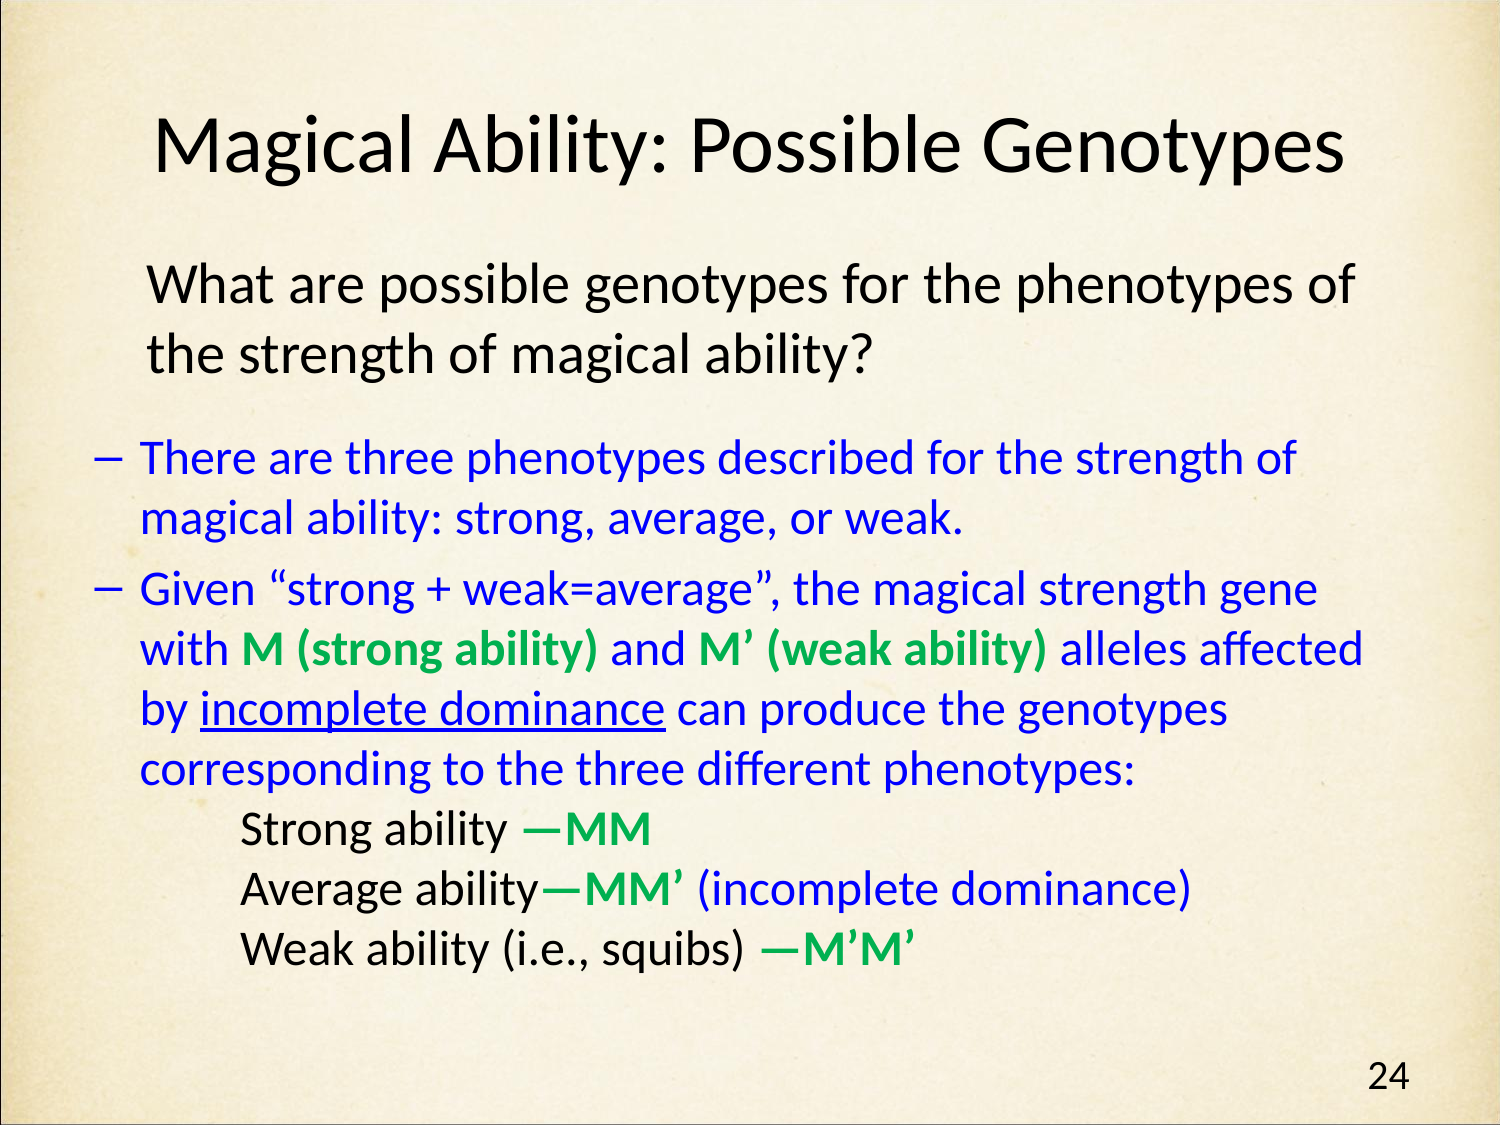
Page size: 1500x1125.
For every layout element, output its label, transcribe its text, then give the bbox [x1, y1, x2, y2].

slide_number 24 [1074, 1042, 1425, 1103]
list What are possible genotypes for the phenotypes of the strength of magical ability? There are three phenotypes described for the strength of magical ability: strong, average, or weak. Given “strong + weak=average”, the magical strength gene with M (strong ability) and M’ (weak ability) alleles affected by incomplete dominance can produce the genotypes corresponding to the three different phenotypes: Strong ability —MM Average ability—MM’ (incomplete dominance) Weak ability (i.e., squibs) —M’M’ [75, 237, 1425, 1005]
title Magical Ability: Possible Genotypes [75, 45, 1425, 233]
picture [0, 0, 1500, 1125]
